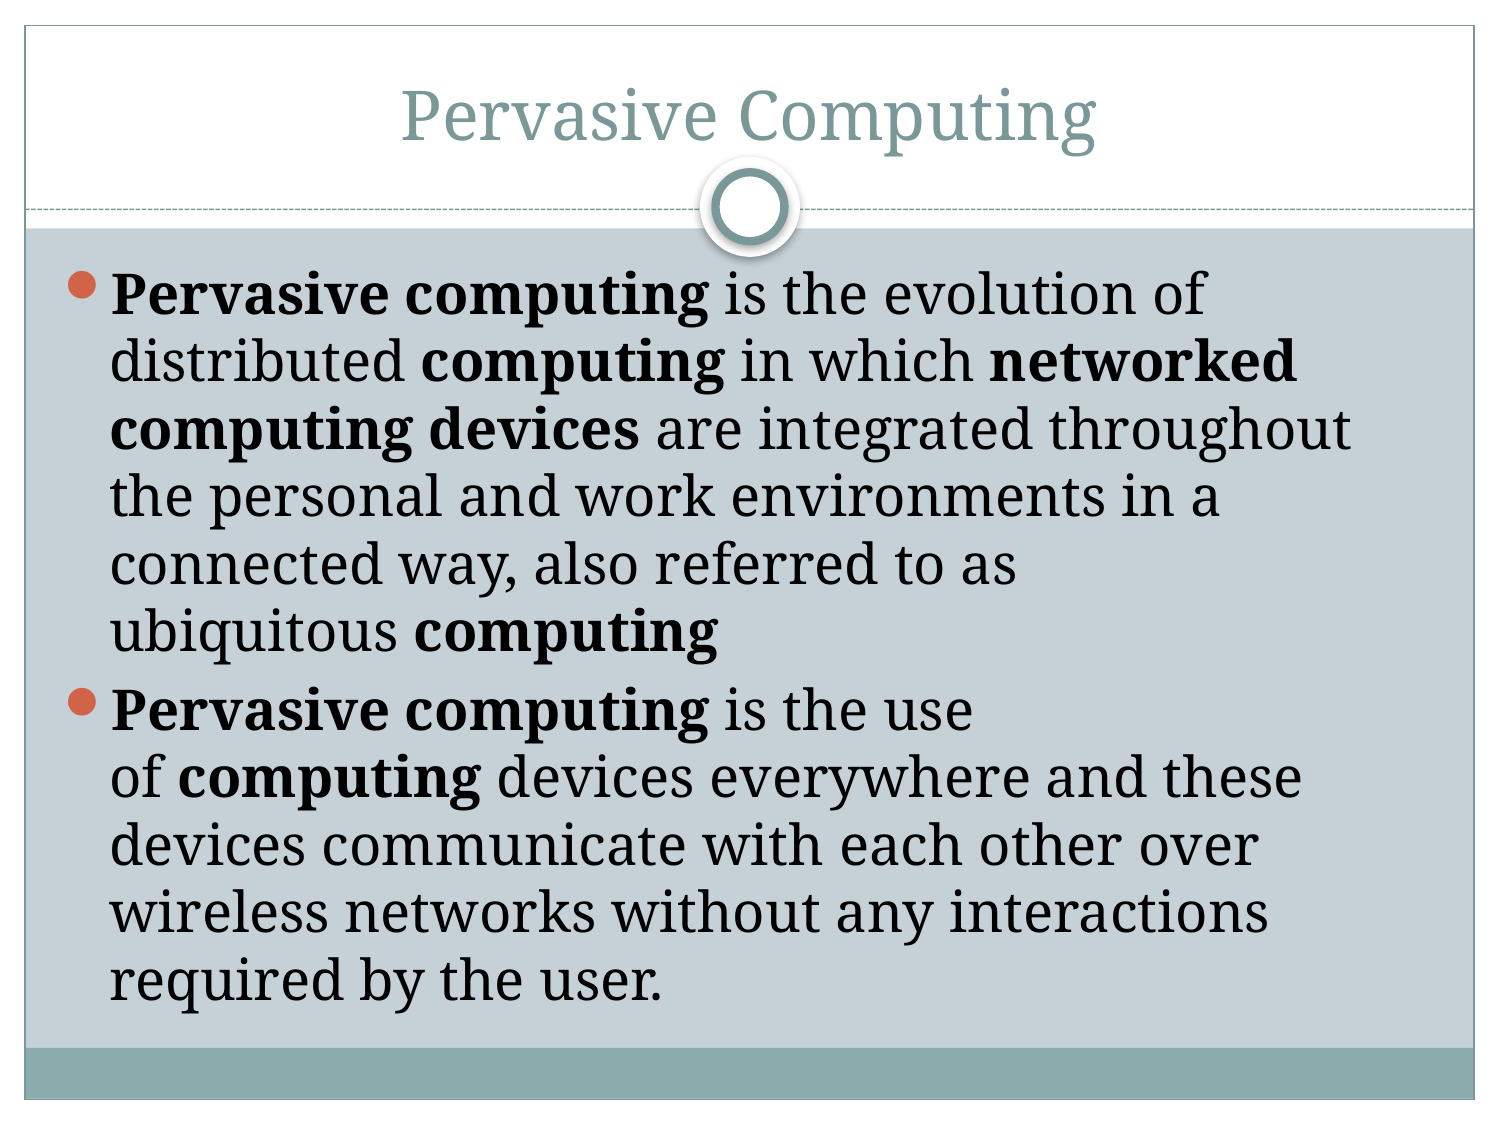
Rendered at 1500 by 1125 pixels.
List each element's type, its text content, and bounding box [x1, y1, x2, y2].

list Pervasive computing is the evolution of distributed computing in which networked computing devices are integrated throughout the personal and work environments in a connected way, also referred to as ubiquitous computing Pervasive computing is the use of computing devices everywhere and these devices communicate with each other over wireless networks without any interactions required by the user. [49, 250, 1445, 1001]
title Pervasive Computing [49, 37, 1450, 162]
